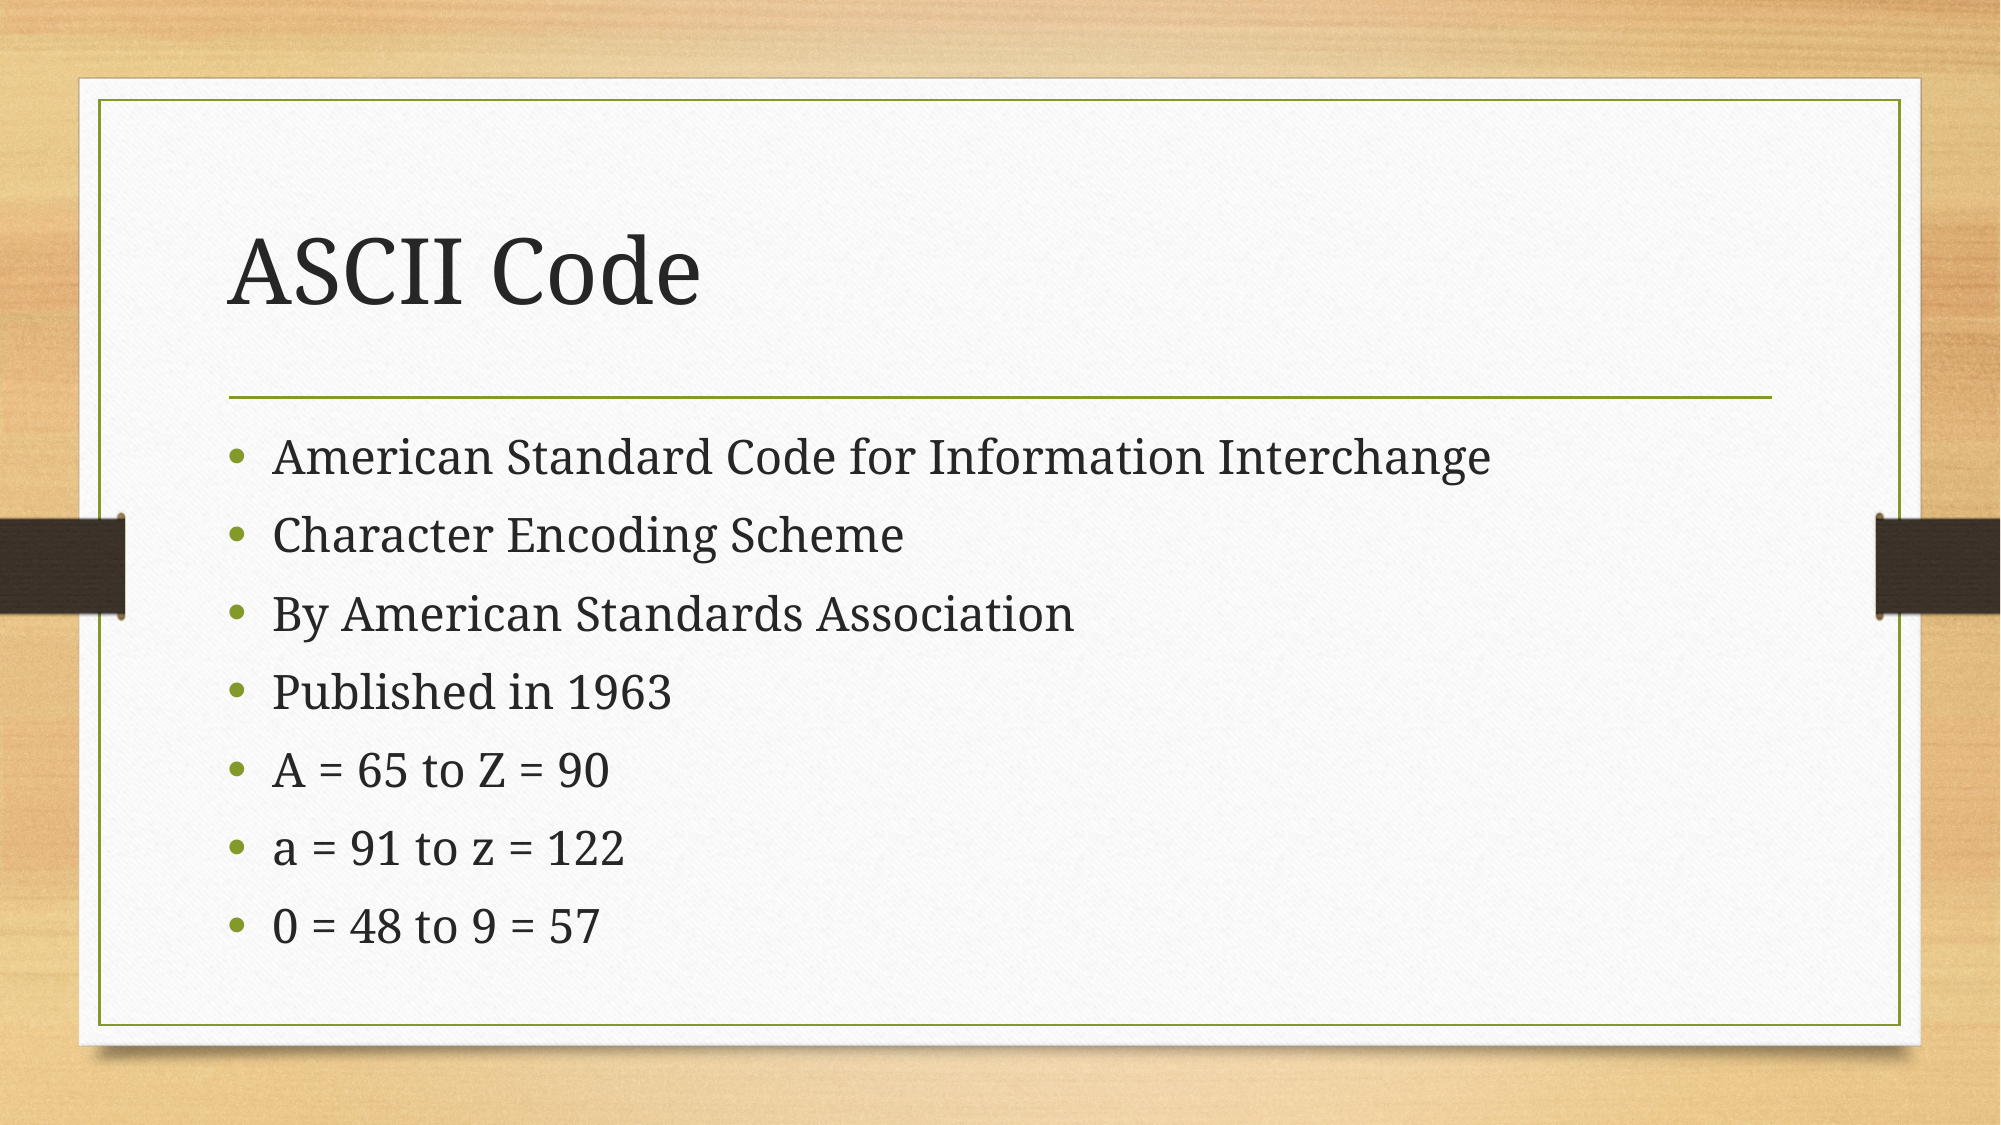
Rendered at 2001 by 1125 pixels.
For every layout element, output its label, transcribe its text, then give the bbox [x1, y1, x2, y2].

title ASCII Code [212, 161, 1788, 375]
list American Standard Code for Information Interchange Character Encoding Scheme By American Standards Association Published in 1963 A = 65 to Z = 90 a = 91 to z = 122 0 = 48 to 9 = 57 [212, 419, 1788, 964]
picture [0, 0, 2001, 1125]
